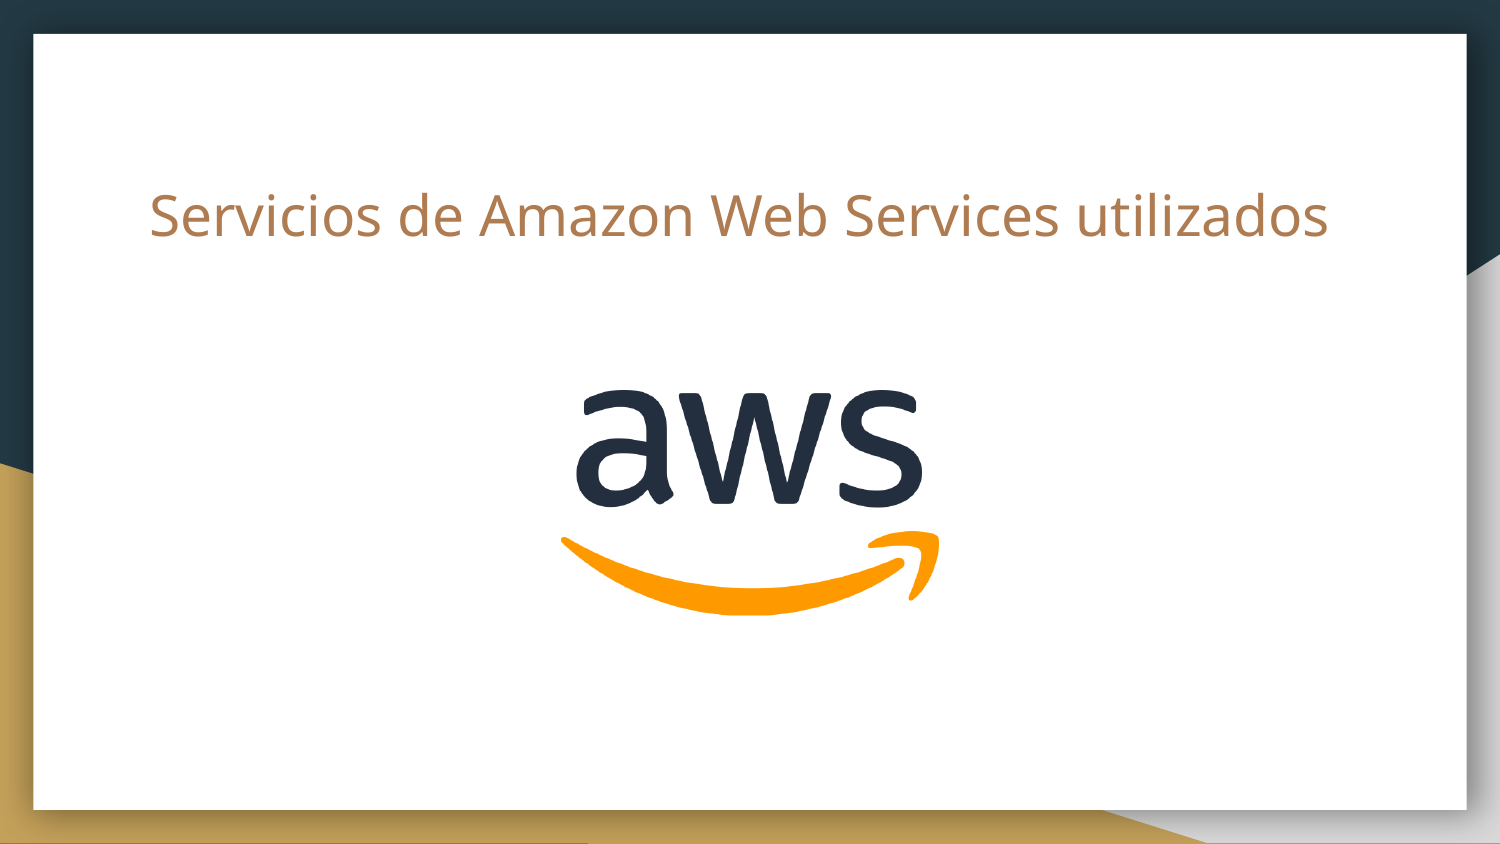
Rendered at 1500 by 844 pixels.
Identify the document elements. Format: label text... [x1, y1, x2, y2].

picture [375, 305, 1125, 699]
title Servicios de Amazon Web Services utilizados [134, 164, 1366, 321]
